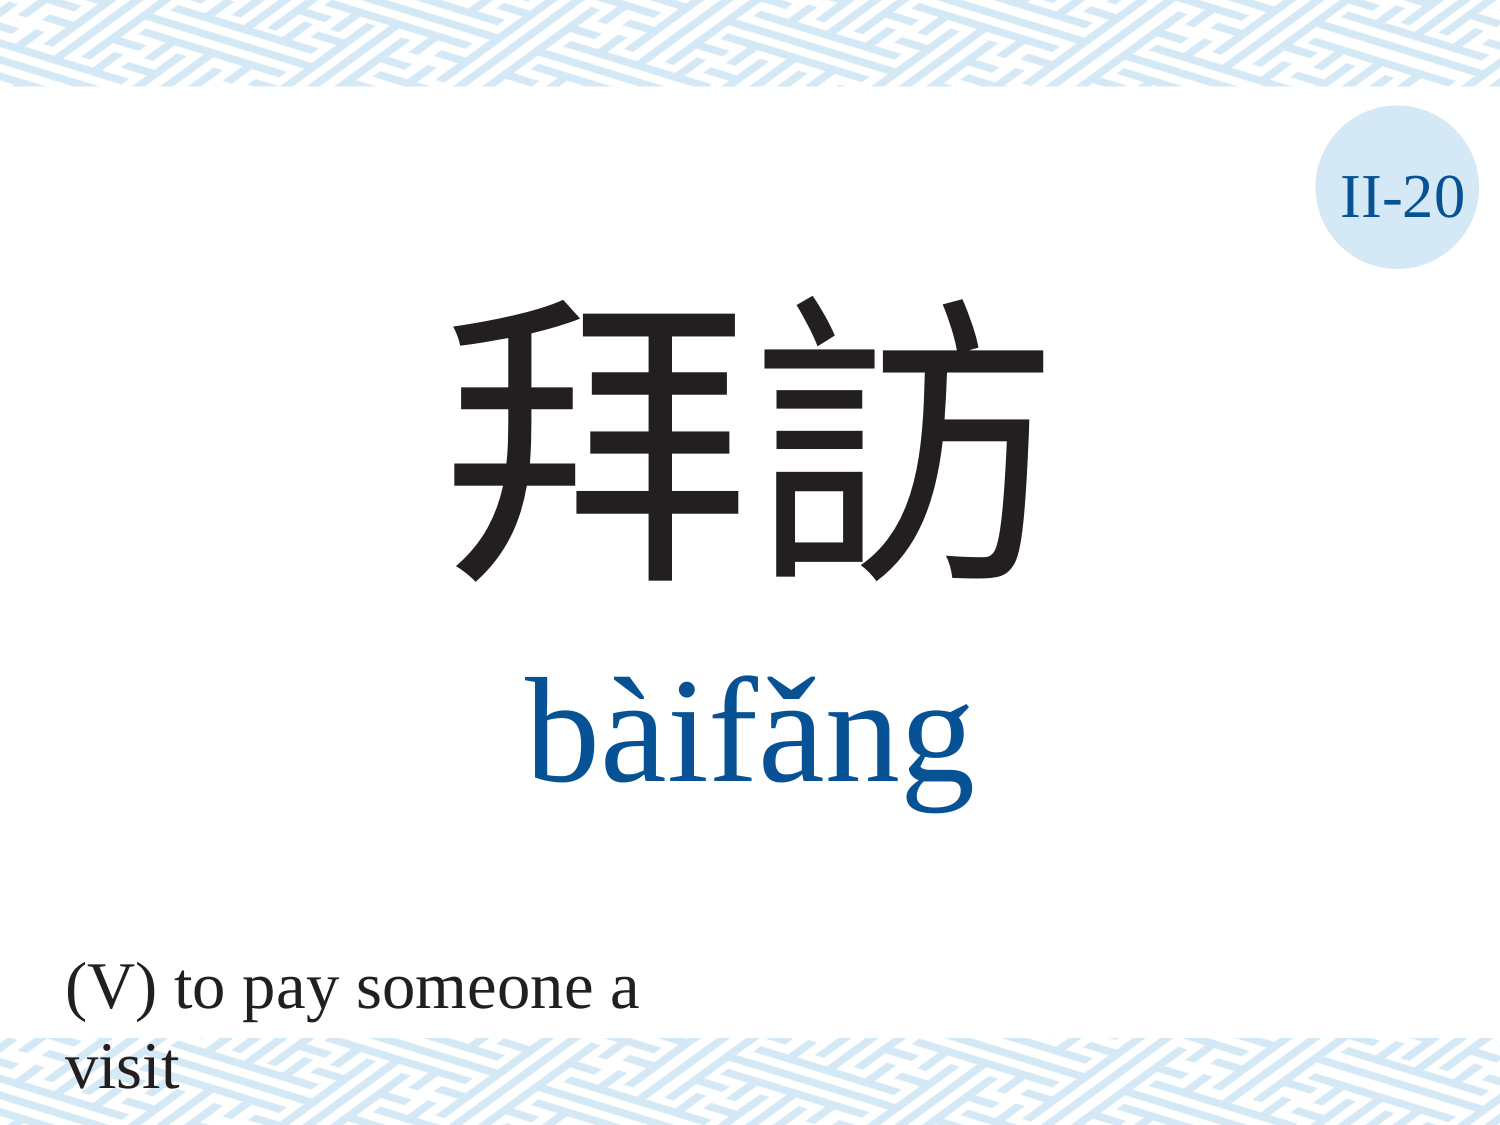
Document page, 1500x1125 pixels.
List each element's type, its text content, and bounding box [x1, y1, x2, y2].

picture [0, 0, 1500, 1125]
text_box II-20 拜訪 bàifǎng [439, 154, 1467, 812]
text_box (V) to pay someone a visit [62, 942, 773, 1103]
